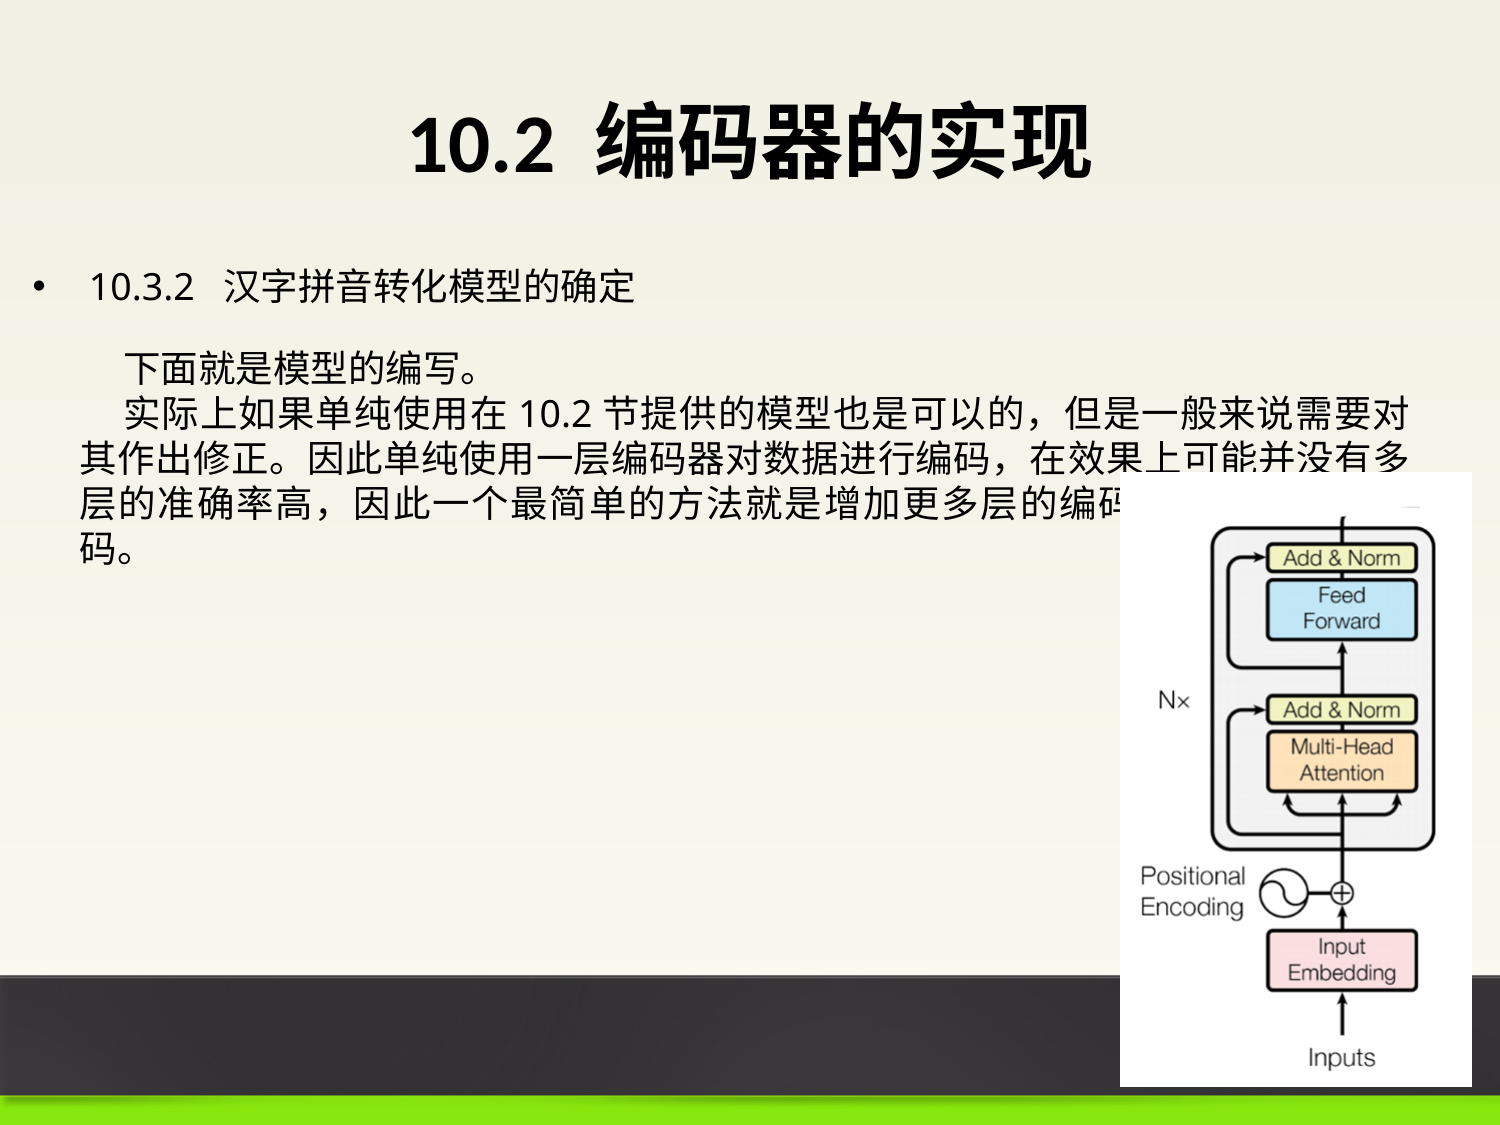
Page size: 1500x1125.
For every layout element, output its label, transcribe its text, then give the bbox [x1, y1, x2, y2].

text_box 下面就是模型的编写。 实际上如果单纯使用在10.2节提供的模型也是可以的，但是一般来说需要对其作出修正。因此单纯使用一层编码器对数据进行编码，在效果上可能并没有多层的准确率高，因此一个最简单的方法就是增加更多层的编码器对数据进行编码。 [64, 338, 1425, 578]
picture [0, 0, 1500, 1125]
list 10.3.2 汉字拼音转化模型的确定 [17, 255, 1368, 367]
title 10.2 编码器的实现 [75, 45, 1425, 233]
